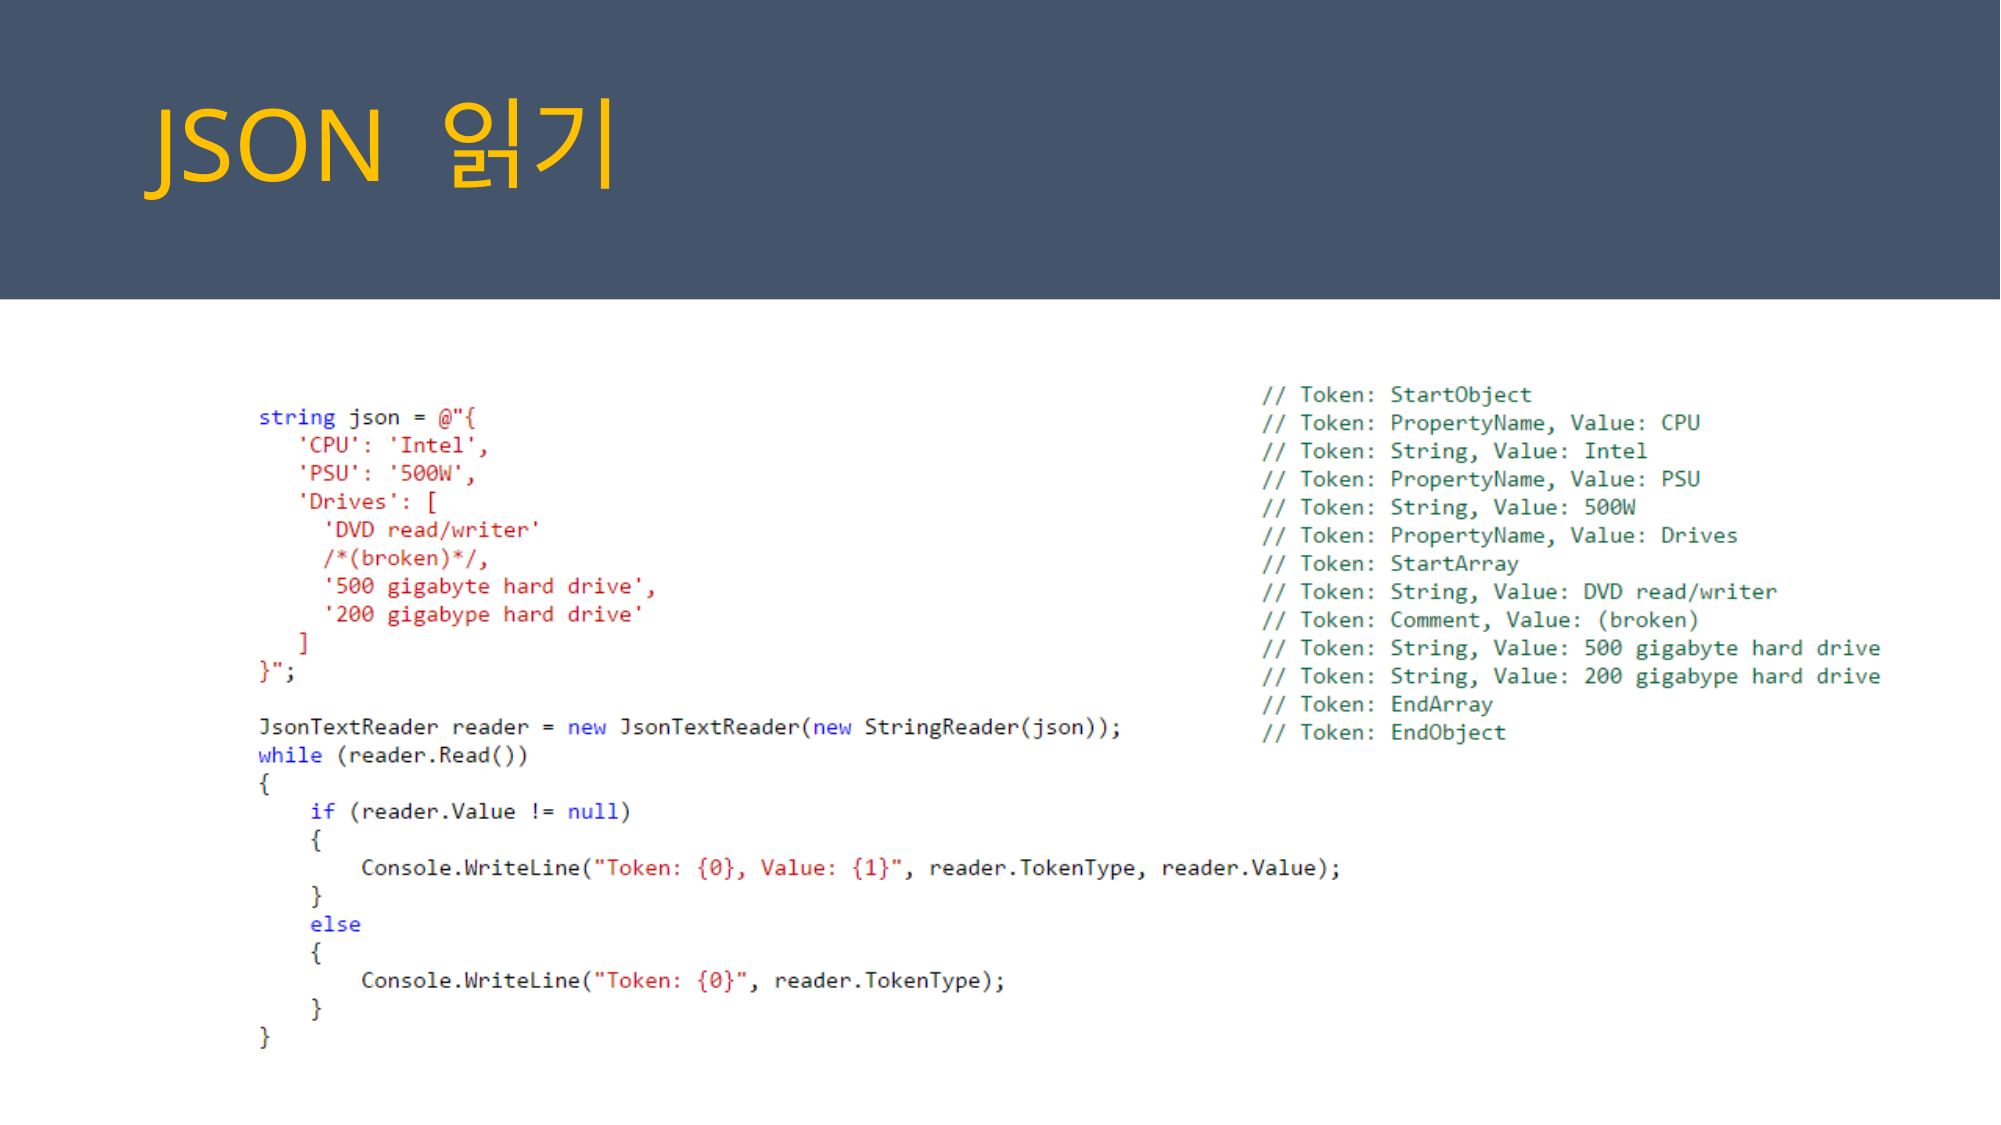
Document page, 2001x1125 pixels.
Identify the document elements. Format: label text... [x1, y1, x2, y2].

text_box JSON 읽기 [137, 59, 1863, 239]
picture [258, 371, 1903, 1060]
